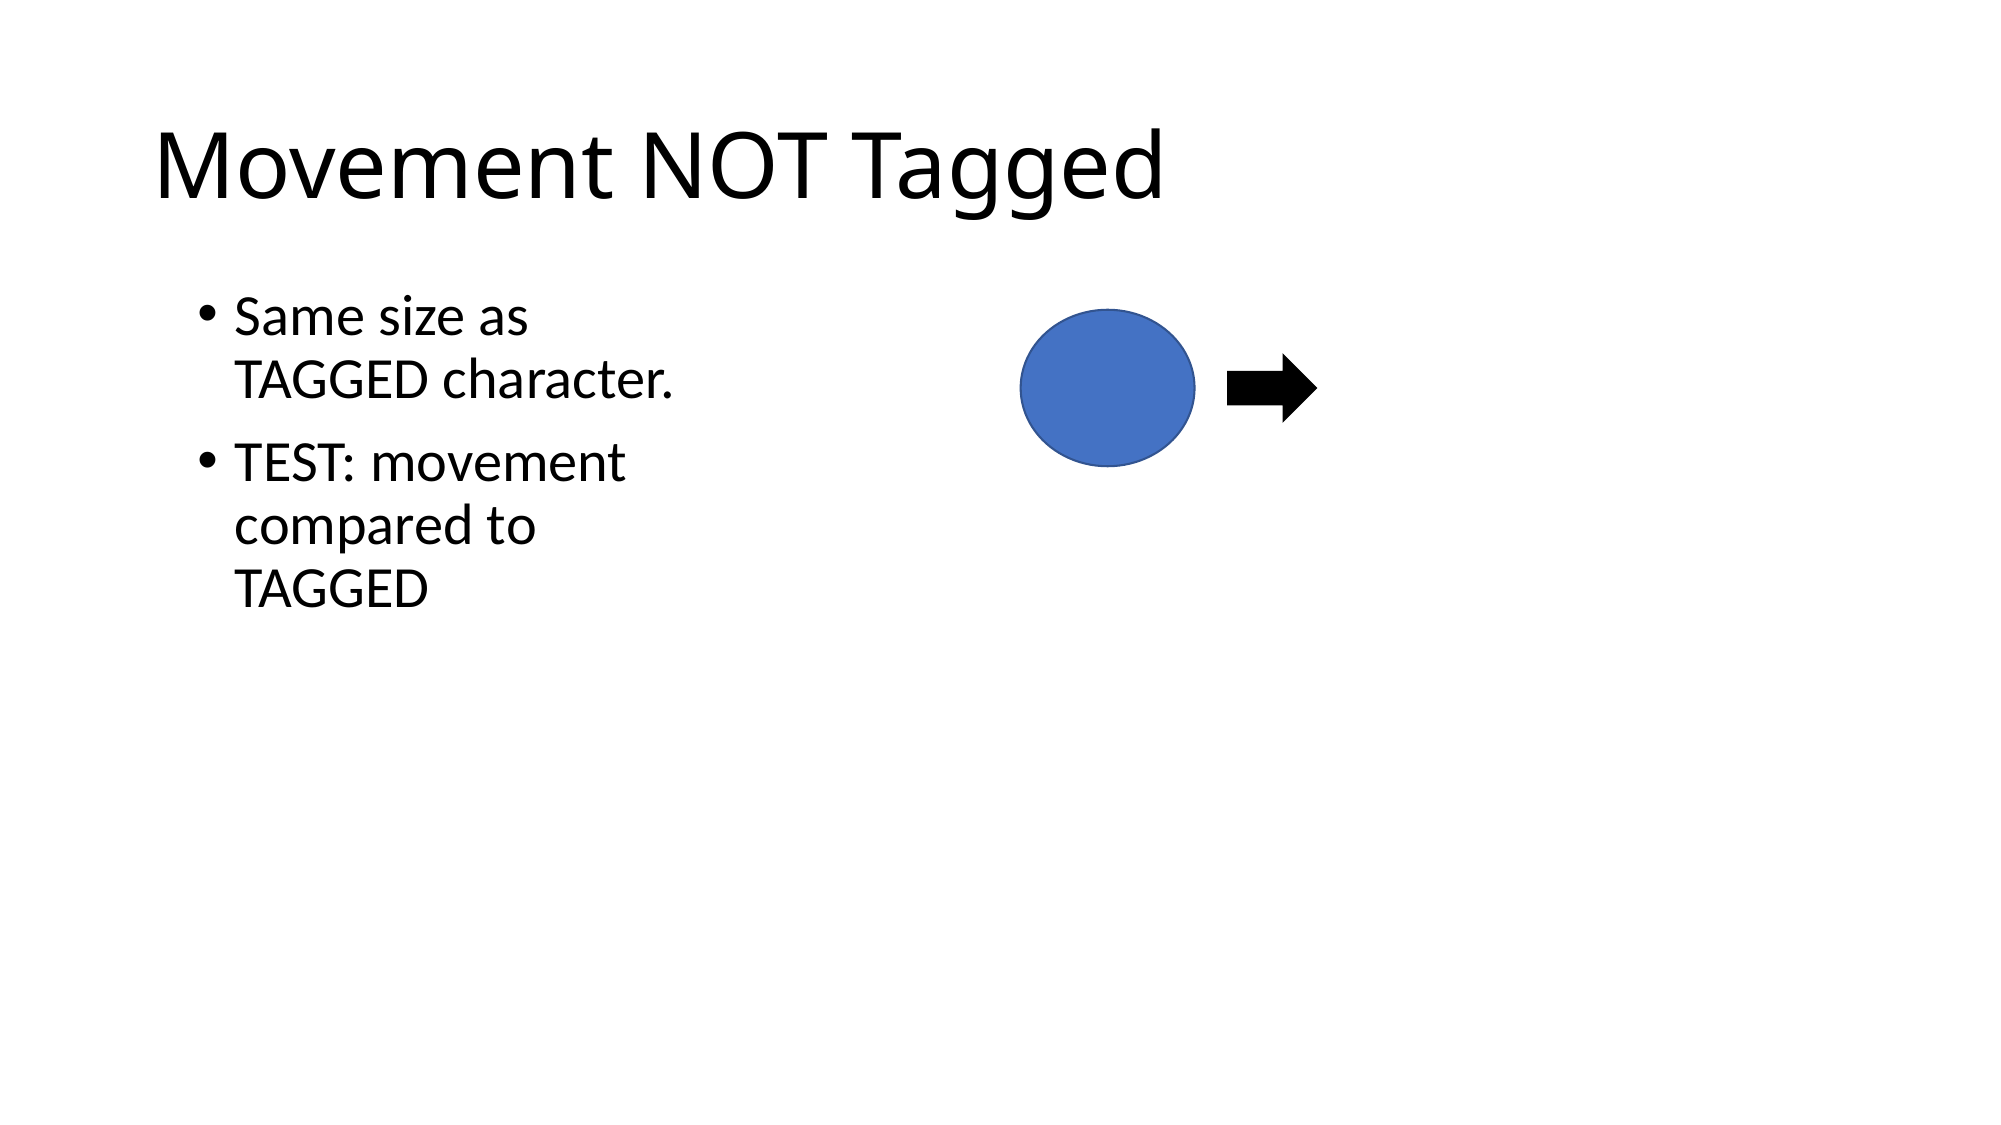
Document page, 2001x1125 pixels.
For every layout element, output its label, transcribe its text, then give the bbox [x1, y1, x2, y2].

text_box [1019, 308, 1196, 468]
list Same size as TAGGED character. TEST: movement compared to TAGGED [182, 277, 721, 992]
text_box [1227, 353, 1318, 423]
title Movement NOT Tagged [137, 59, 1863, 278]
